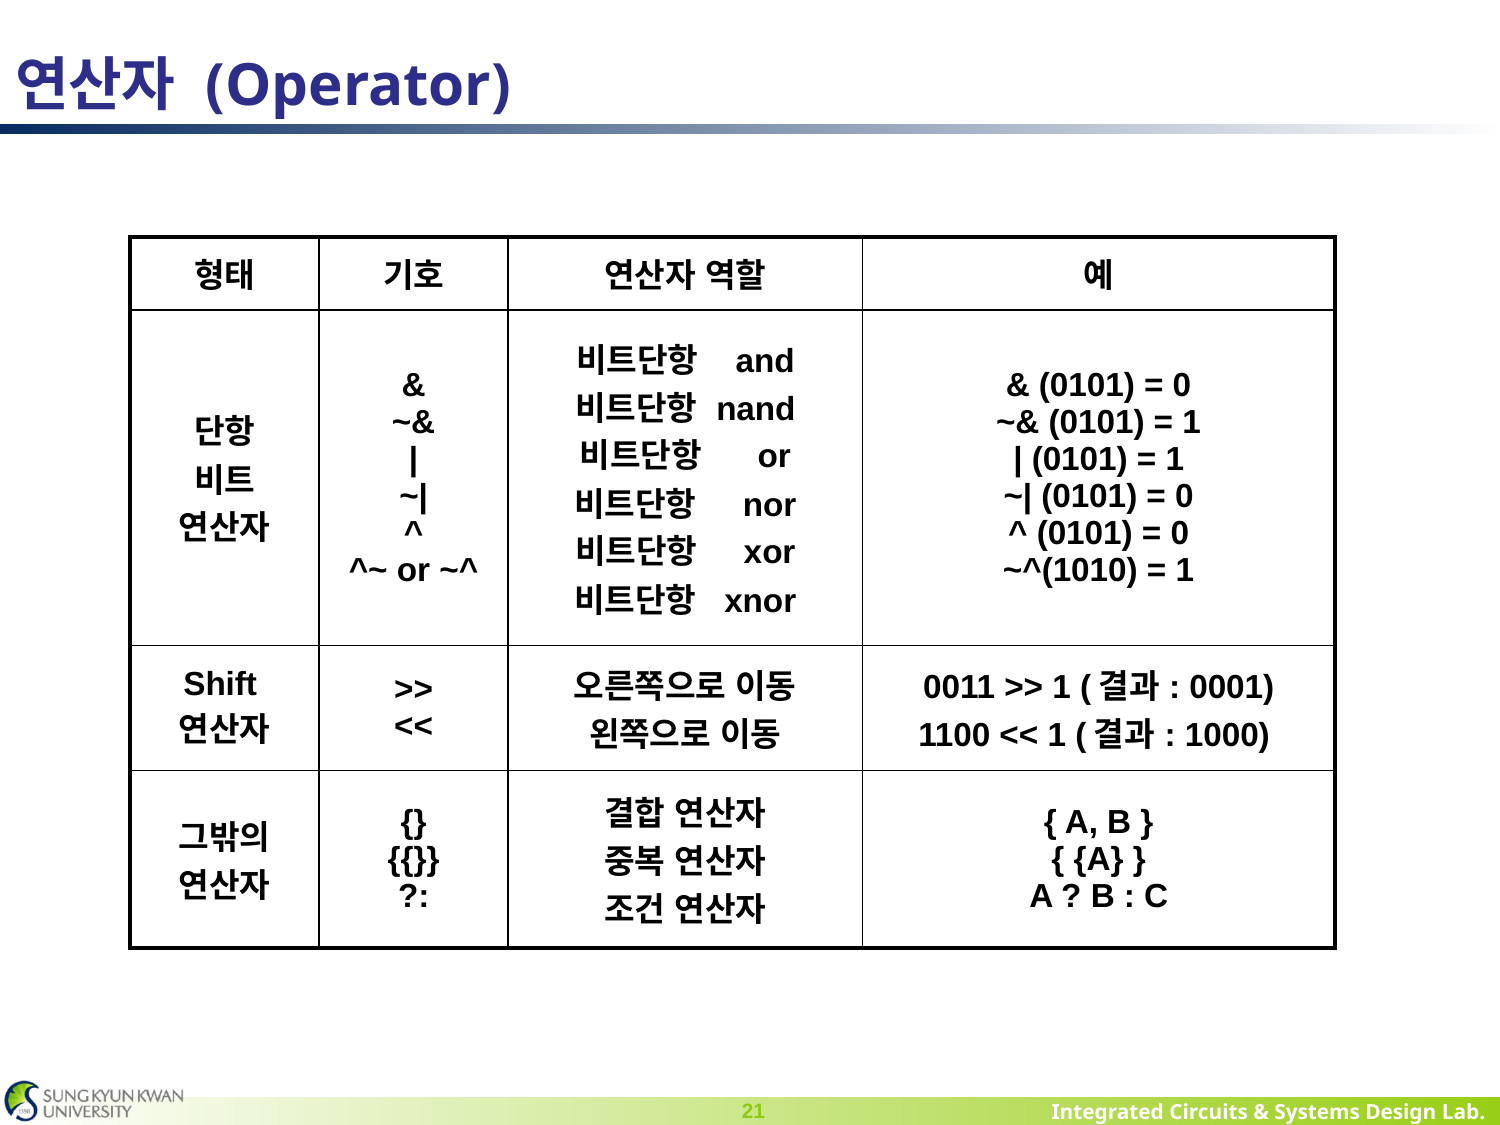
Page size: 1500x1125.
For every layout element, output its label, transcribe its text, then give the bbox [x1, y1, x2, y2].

table_cell 비트단항 and 비트단항 nand 비트단항 or 비트단항 nor 비트단항 xor 비트단항 xnor [509, 311, 862, 645]
table_cell 단항 비트 연산자 [132, 311, 318, 645]
table_cell & ~& | ~| ^ ^~ or ~^ [320, 311, 507, 645]
title 연산자 (Operator) [0, 35, 1500, 130]
table_cell {} {{}} ?: [320, 771, 507, 946]
table_header 예 [863, 239, 1333, 309]
table_cell Shift 연산자 [132, 646, 318, 770]
table_cell 오른쪽으로 이동 왼쪽으로 이동 [509, 646, 862, 770]
table_cell 결합 연산자 중복 연산자 조건 연산자 [509, 771, 862, 946]
table_cell 0011 >> 1 (결과: 0001) 1100 << 1 (결과: 1000) [863, 646, 1333, 770]
table_cell & (0101) = 0 ~& (0101) = 1 | (0101) = 1 ~| (0101) = 0 ^ (0101) = 0 ~^(1010) = 1 [863, 311, 1333, 645]
picture [3, 1080, 184, 1122]
table_cell 그밖의 연산자 [132, 771, 318, 946]
table_header 형태 [132, 239, 318, 309]
table_cell { A, B } { {A} } A ? B : C [863, 771, 1333, 946]
table_header 기호 [320, 239, 507, 309]
table_header 연산자 역할 [509, 239, 862, 309]
table_cell >> << [320, 646, 507, 770]
